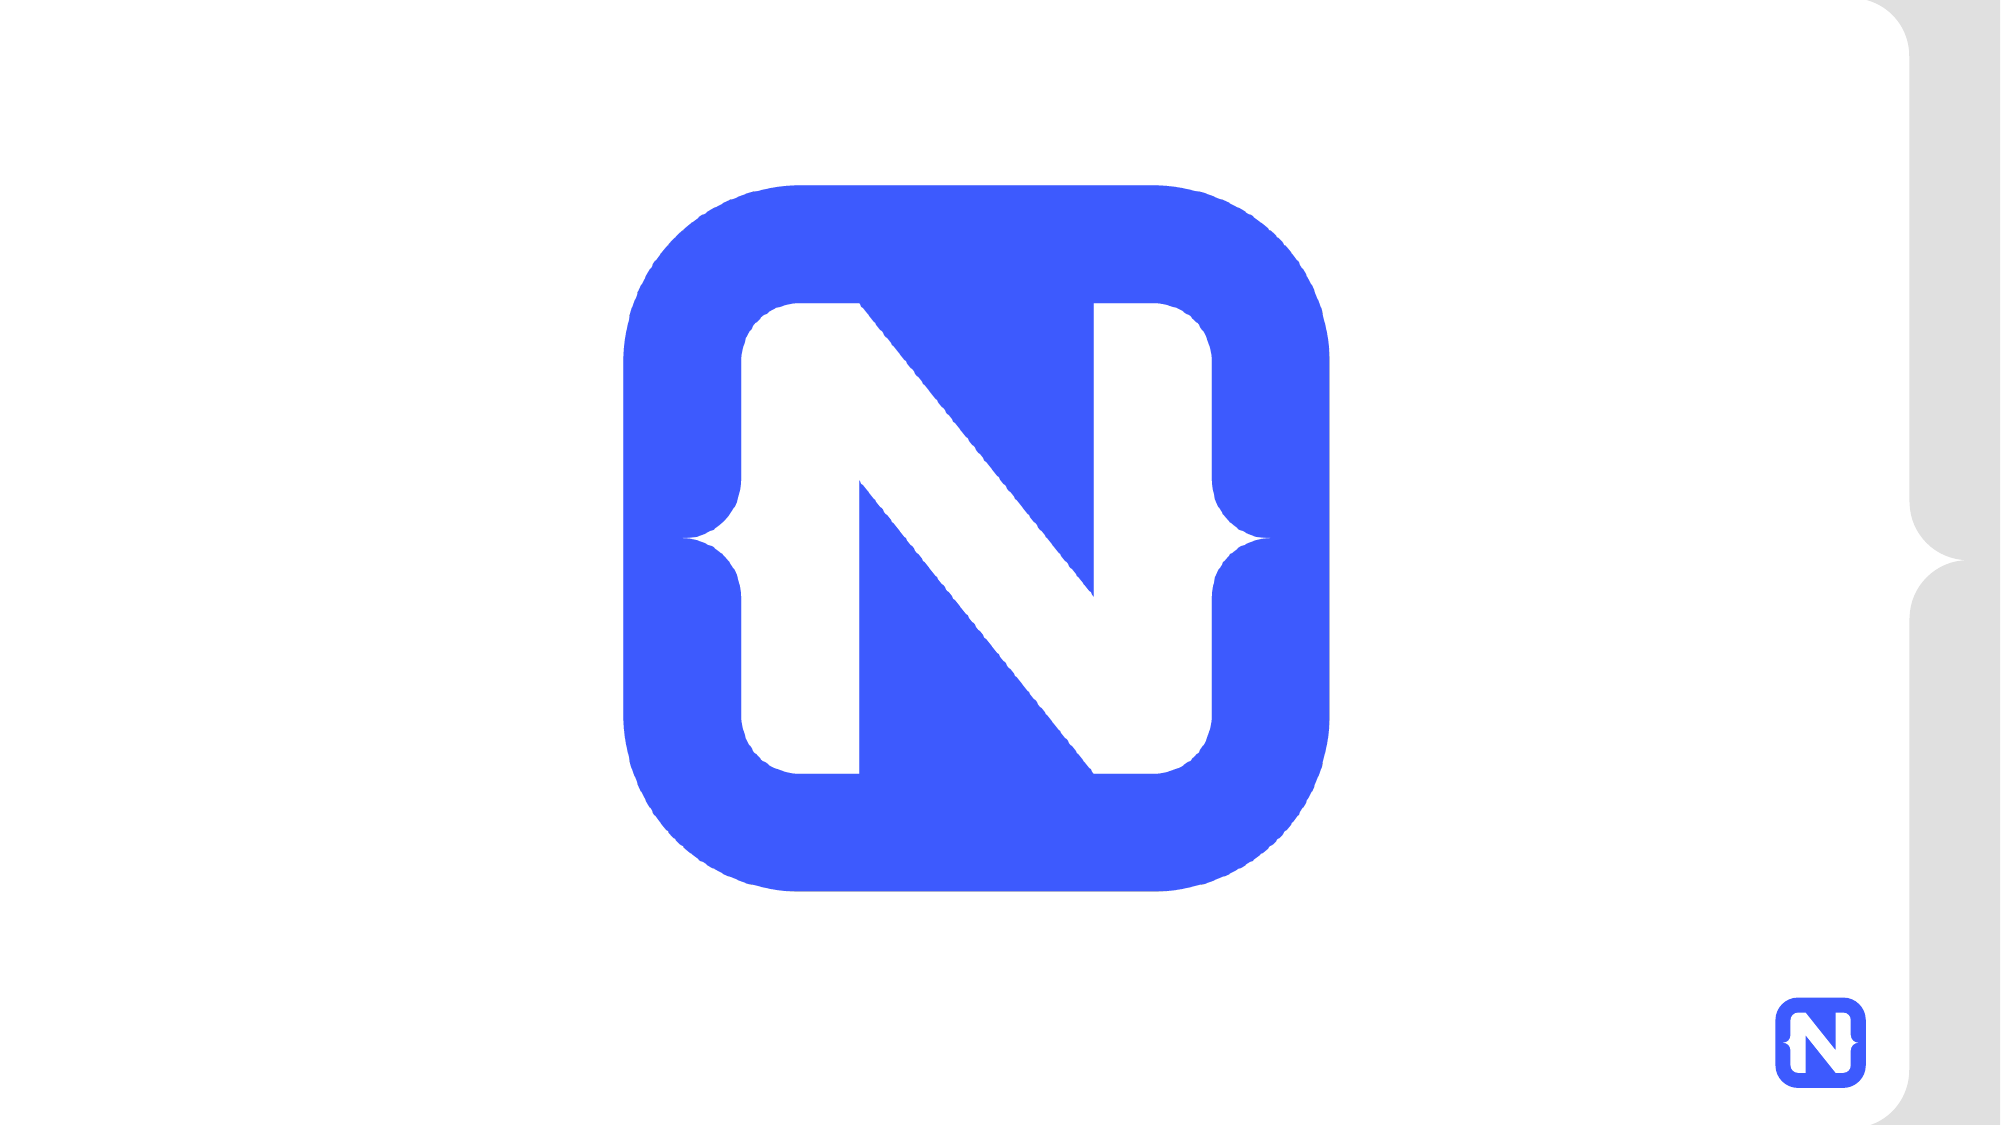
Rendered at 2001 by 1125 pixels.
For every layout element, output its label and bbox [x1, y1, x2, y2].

picture [621, 183, 1331, 893]
